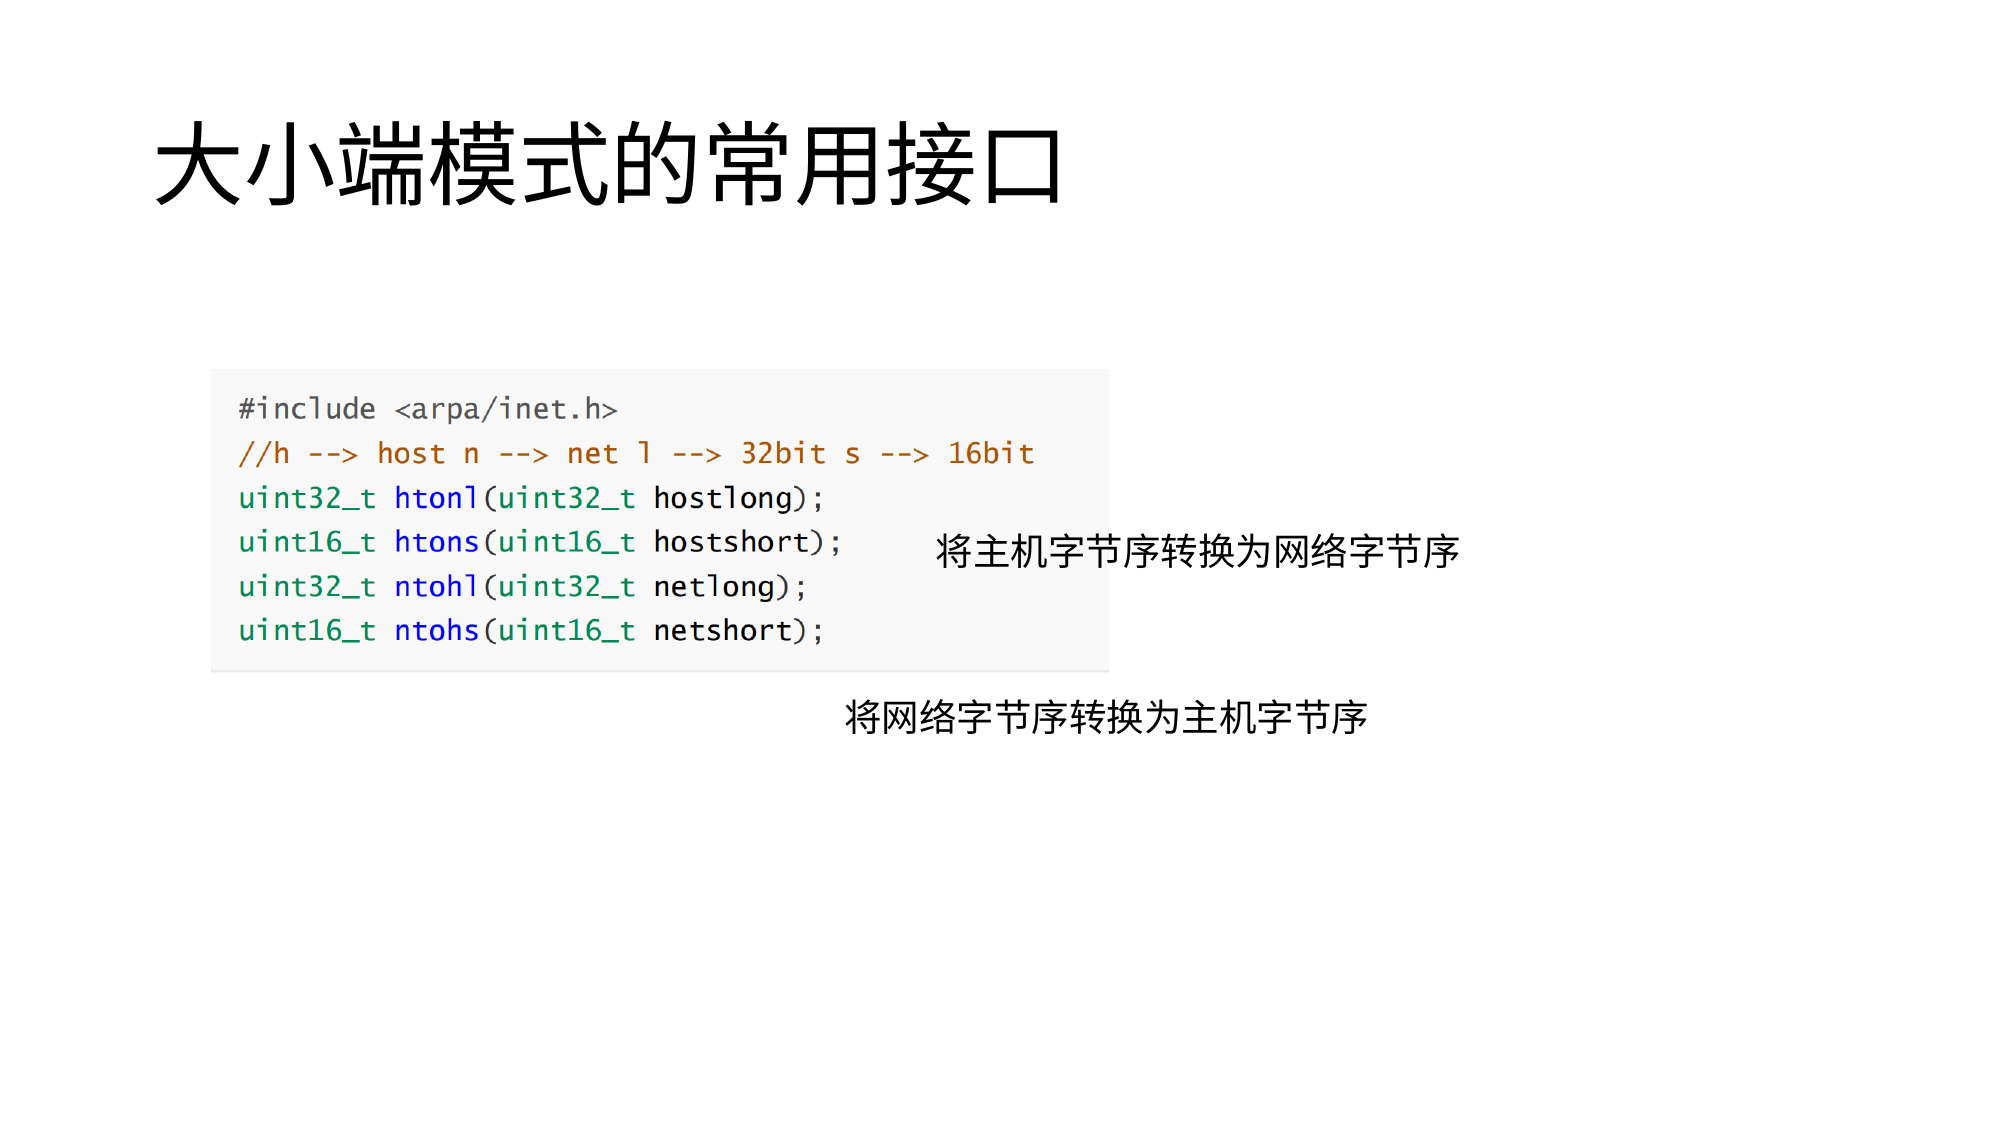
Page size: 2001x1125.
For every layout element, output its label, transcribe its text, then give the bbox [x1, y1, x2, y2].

text_box 将主机字节序转换为网络字节序 [1109, 520, 1533, 581]
text_box 将网络字节序转换为主机字节序 [829, 686, 1612, 746]
title 大小端模式的常用接口 [137, 59, 1863, 278]
picture [210, 369, 1109, 674]
